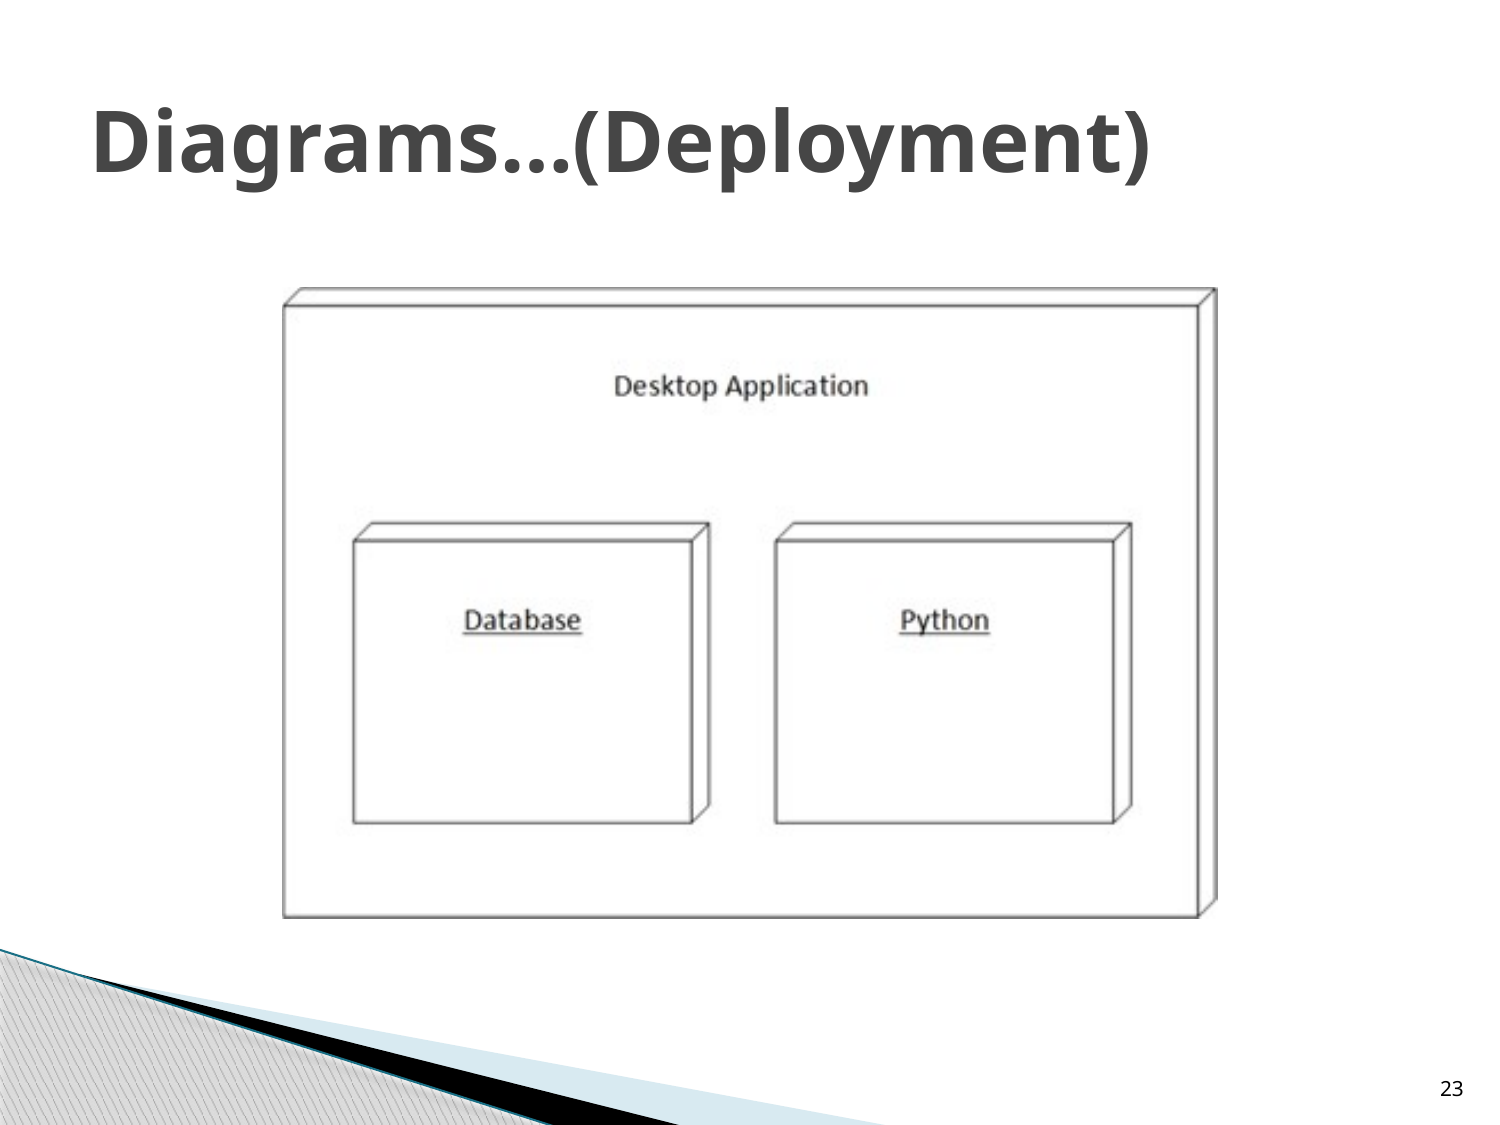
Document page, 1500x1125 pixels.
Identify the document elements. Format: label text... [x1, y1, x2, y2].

picture [282, 287, 1218, 919]
title Diagrams…(Deployment) [75, 45, 1425, 233]
slide_number 23 [1418, 1051, 1479, 1112]
